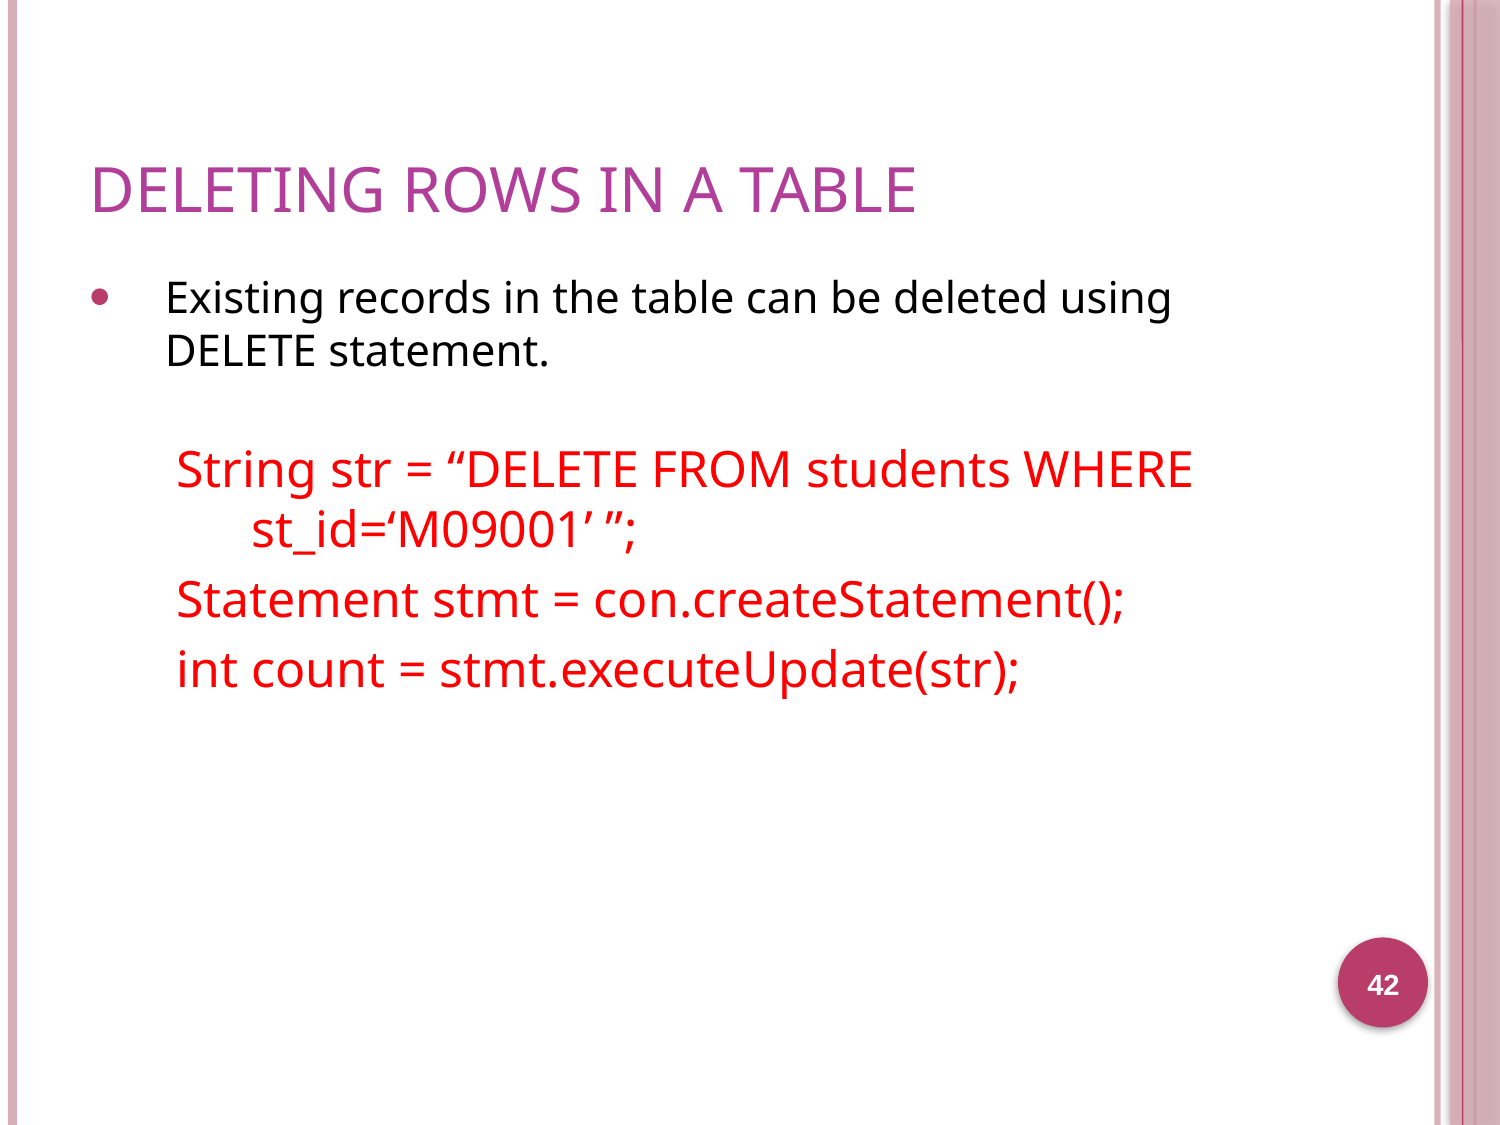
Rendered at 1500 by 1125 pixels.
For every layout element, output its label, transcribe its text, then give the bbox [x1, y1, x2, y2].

slide_number 42 [1333, 940, 1434, 1027]
title Deleting rows in a table [75, 45, 1300, 233]
list Existing records in the table can be deleted using DELETE statement. String str = “DELETE FROM students WHERE st_id=‘M09001’ ”; Statement stmt = con.createStatement(); int count = stmt.executeUpdate(str); [75, 262, 1300, 1062]
